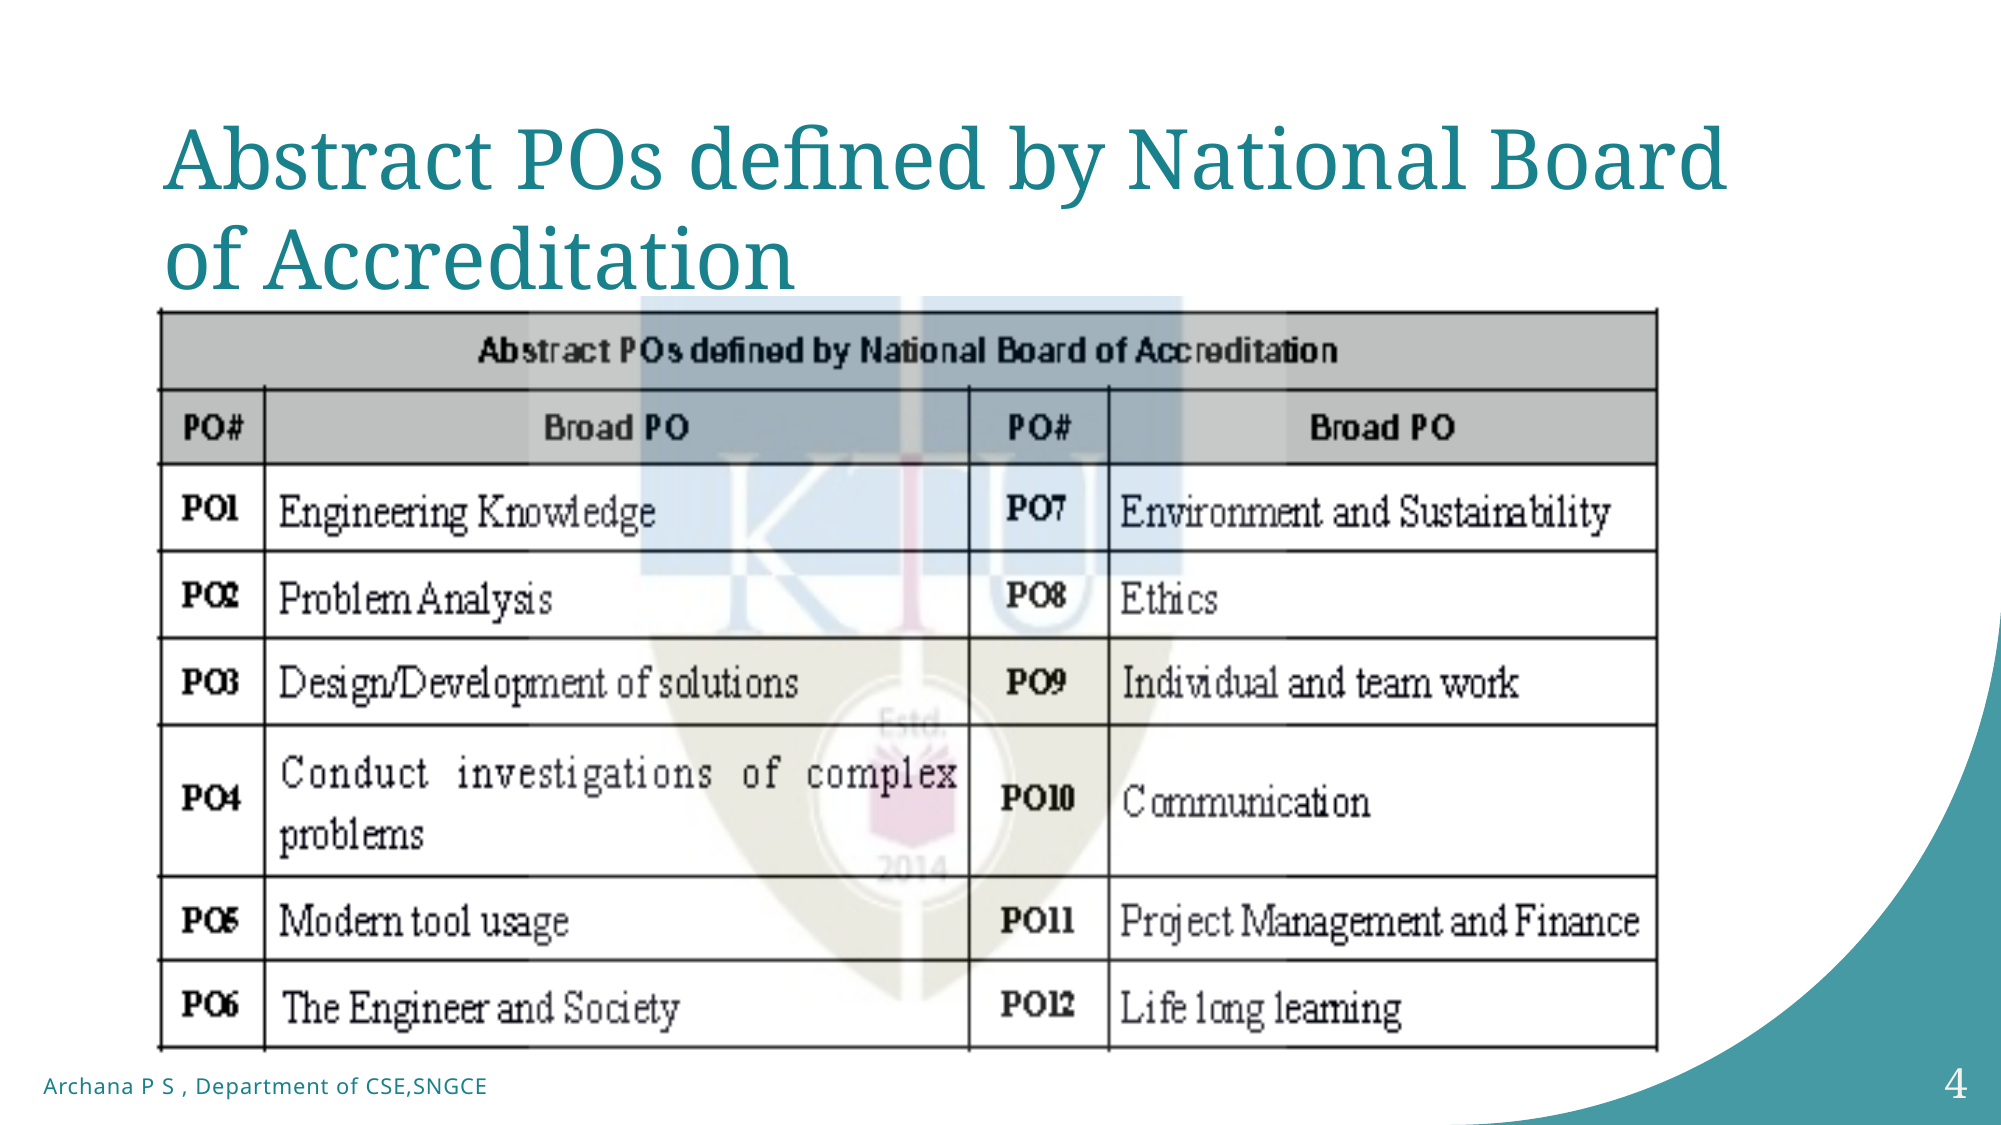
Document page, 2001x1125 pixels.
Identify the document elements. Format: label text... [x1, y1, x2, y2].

slide_number <number> [1868, 1055, 1983, 1116]
picture [129, 296, 1690, 1066]
footer Archana P S , Department of CSE,SNGCE [28, 1056, 648, 1116]
title Abstract POs defined by National Board of Accreditation [148, 96, 1775, 315]
